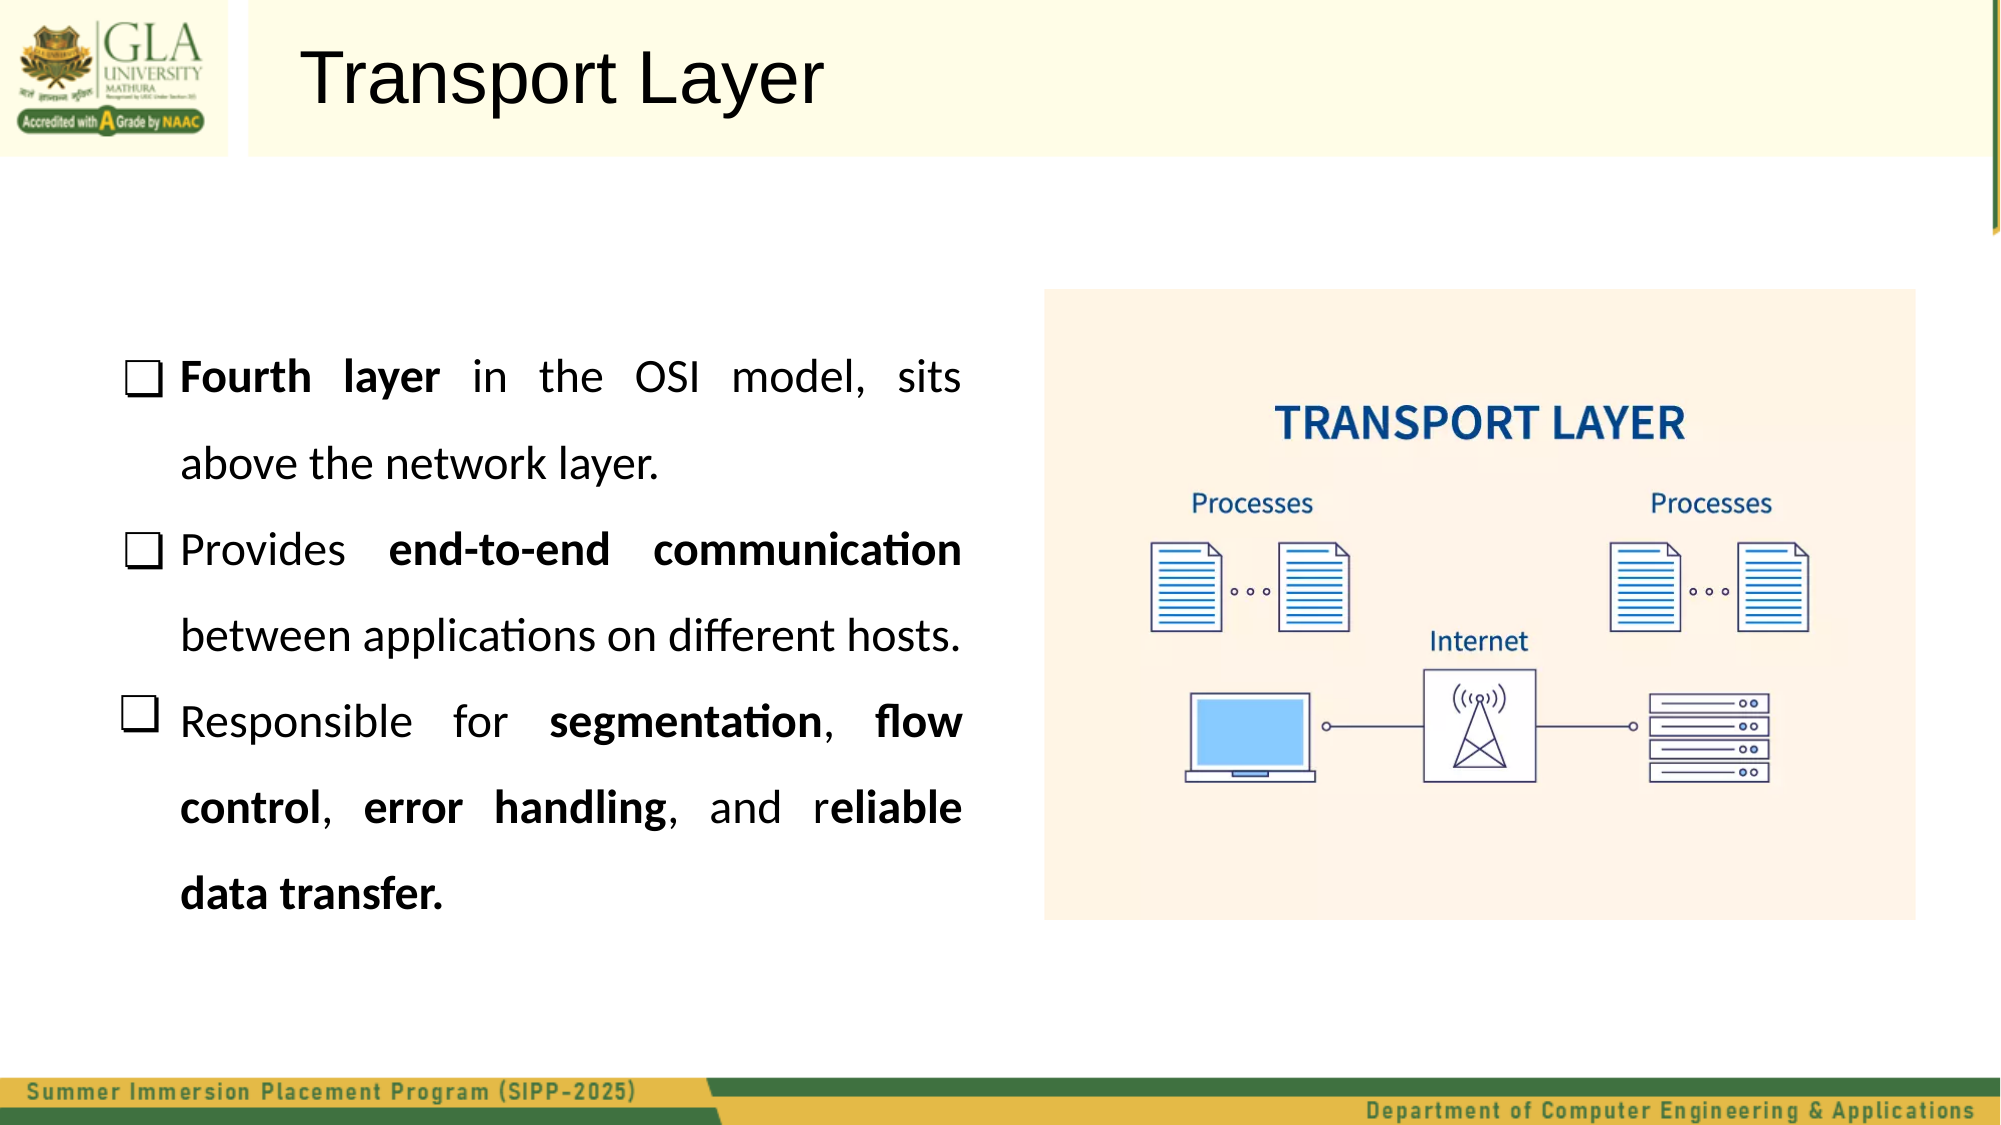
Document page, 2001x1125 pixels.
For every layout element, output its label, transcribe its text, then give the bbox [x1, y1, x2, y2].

text_box Fourth layer in the OSI model, sits above the network layer. Provides end-to-end communication between applications on different hosts. Responsible for segmentation, flow control, error handling, and reliable data transfer. [89, 308, 979, 927]
text_box Transport Layer [284, 21, 1959, 127]
picture [0, 0, 2001, 1125]
